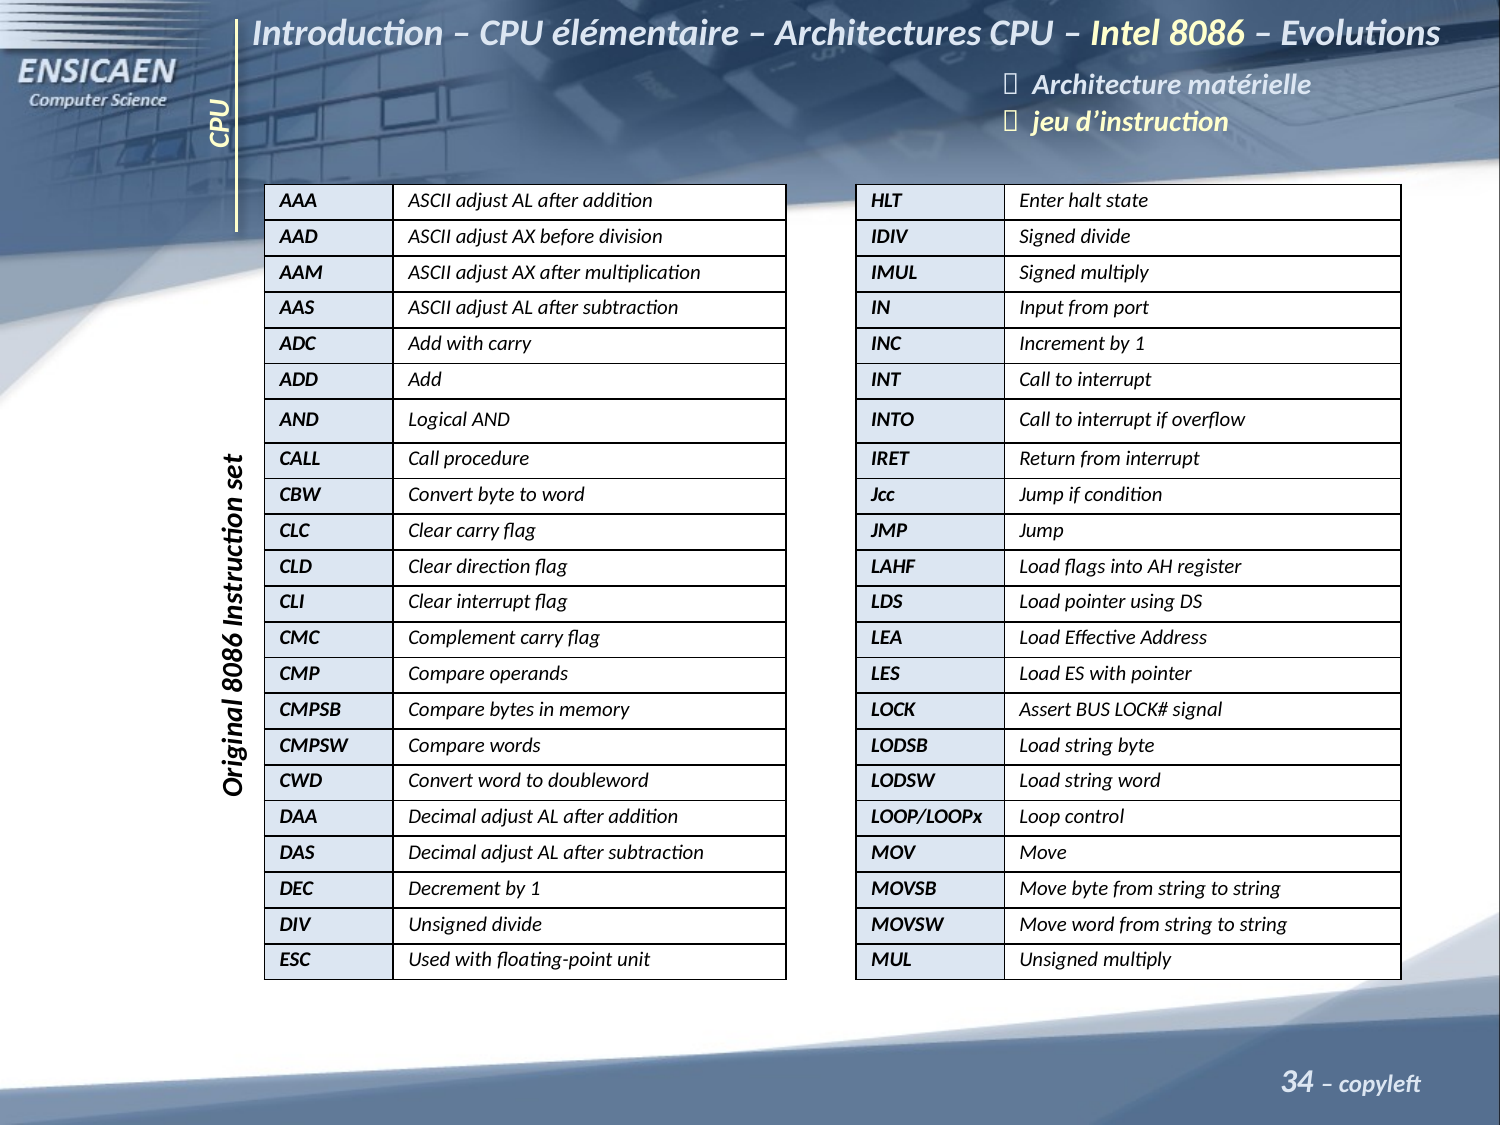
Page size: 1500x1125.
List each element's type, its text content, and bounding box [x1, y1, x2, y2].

table_cell CBW [265, 479, 392, 513]
table_cell Complement carry flag [394, 623, 785, 657]
table_cell DAA [265, 801, 392, 835]
table_cell LODSB [857, 730, 1004, 764]
table_cell Clear direction flag [394, 551, 785, 585]
table_cell JMP [857, 515, 1004, 549]
table_cell Load string byte [1005, 730, 1400, 764]
table_cell Signed divide [1005, 221, 1400, 255]
text_box CPU [169, 0, 264, 249]
table_cell LES [857, 658, 1004, 692]
slide_number 34 – copyleft [1147, 1048, 1437, 1109]
table_cell Return from interrupt [1005, 444, 1400, 478]
table_cell INC [857, 329, 1004, 363]
table_cell CMP [265, 658, 392, 692]
table_cell Clear interrupt flag [394, 587, 785, 621]
table_cell ASCII adjust AX before division [394, 221, 785, 255]
table_cell LDS [857, 587, 1004, 621]
table_header HLT [857, 185, 1004, 219]
table_cell IRET [857, 444, 1004, 478]
table_cell CLD [265, 551, 392, 585]
table_cell AND [265, 400, 392, 442]
table_header ASCII adjust AL after addition [394, 185, 785, 219]
table_cell Compare words [394, 730, 785, 764]
table_cell DAS [265, 837, 392, 871]
table_cell Load flags into AH register [1005, 551, 1400, 585]
table_cell Decrement by 1 [394, 873, 785, 907]
table_cell LOOP/LOOPx [857, 801, 1004, 835]
table_header Enter halt state [1005, 185, 1400, 219]
table_cell Move byte from string to string [1005, 873, 1400, 907]
picture [0, 0, 1500, 1125]
text_box Introduction – CPU élémentaire – Architectures CPU – Intel 8086 – Evolutions  Architecture matérielle  jeu d’instruction [236, 0, 1500, 185]
table_cell LOCK [857, 694, 1004, 728]
table_cell Decimal adjust AL after addition [394, 801, 785, 835]
table_cell ASCII adjust AX after multiplication [394, 257, 785, 291]
table_cell LODSW [857, 766, 1004, 800]
table_cell ADD [265, 364, 392, 398]
table_cell Unsigned multiply [1005, 945, 1400, 979]
table_cell Compare bytes in memory [394, 694, 785, 728]
table_cell CMPSW [265, 730, 392, 764]
table_cell Move word from string to string [1005, 909, 1400, 943]
table_cell CWD [265, 766, 392, 800]
table_cell AAD [265, 221, 392, 255]
table_header AAA [265, 185, 392, 219]
table_cell Add [394, 364, 785, 398]
table_cell Load string word [1005, 766, 1400, 800]
table_cell Unsigned divide [394, 909, 785, 943]
table_cell CALL [265, 444, 392, 478]
table_cell Move [1005, 837, 1400, 871]
table_cell CLC [265, 515, 392, 549]
text_box Original 8086 Instruction set [204, 420, 256, 832]
table_cell Call to interrupt [1005, 364, 1400, 398]
table_cell Convert word to doubleword [394, 766, 785, 800]
table_cell IMUL [857, 257, 1004, 291]
table_cell Signed multiply [1005, 257, 1400, 291]
table_cell LAHF [857, 551, 1004, 585]
table_cell ESC [265, 945, 392, 979]
table_cell Assert BUS LOCK# signal [1005, 694, 1400, 728]
table_cell Logical AND [394, 400, 785, 442]
table_cell MOVSW [857, 909, 1004, 943]
table_cell Increment by 1 [1005, 329, 1400, 363]
table_cell Add with carry [394, 329, 785, 363]
table_cell Used with floating-point unit [394, 945, 785, 979]
table_cell AAM [265, 257, 392, 291]
table_cell IN [857, 293, 1004, 327]
table_cell Load Effective Address [1005, 623, 1400, 657]
table_cell Clear carry flag [394, 515, 785, 549]
table_cell Compare operands [394, 658, 785, 692]
table_cell ASCII adjust AL after subtraction [394, 293, 785, 327]
table_cell MOVSB [857, 873, 1004, 907]
table_cell Load ES with pointer [1005, 658, 1400, 692]
table_cell CMC [265, 623, 392, 657]
table_cell IDIV [857, 221, 1004, 255]
table_cell Decimal adjust AL after subtraction [394, 837, 785, 871]
table_cell Convert byte to word [394, 479, 785, 513]
table_cell DEC [265, 873, 392, 907]
table_cell Call to interrupt if overflow [1005, 400, 1400, 442]
table_cell Call procedure [394, 444, 785, 478]
table_cell LEA [857, 623, 1004, 657]
table_cell DIV [265, 909, 392, 943]
table_cell MOV [857, 837, 1004, 871]
table_cell CLI [265, 587, 392, 621]
table_cell INTO [857, 400, 1004, 442]
table_cell ADC [265, 329, 392, 363]
table_cell MUL [857, 945, 1004, 979]
table_cell Input from port [1005, 293, 1400, 327]
table_cell INT [857, 364, 1004, 398]
table_cell Loop control [1005, 801, 1400, 835]
table_cell AAS [265, 293, 392, 327]
table_cell Jump [1005, 515, 1400, 549]
table_cell Jcc [857, 479, 1004, 513]
table_cell Jump if condition [1005, 479, 1400, 513]
table_cell Load pointer using DS [1005, 587, 1400, 621]
table_cell CMPSB [265, 694, 392, 728]
